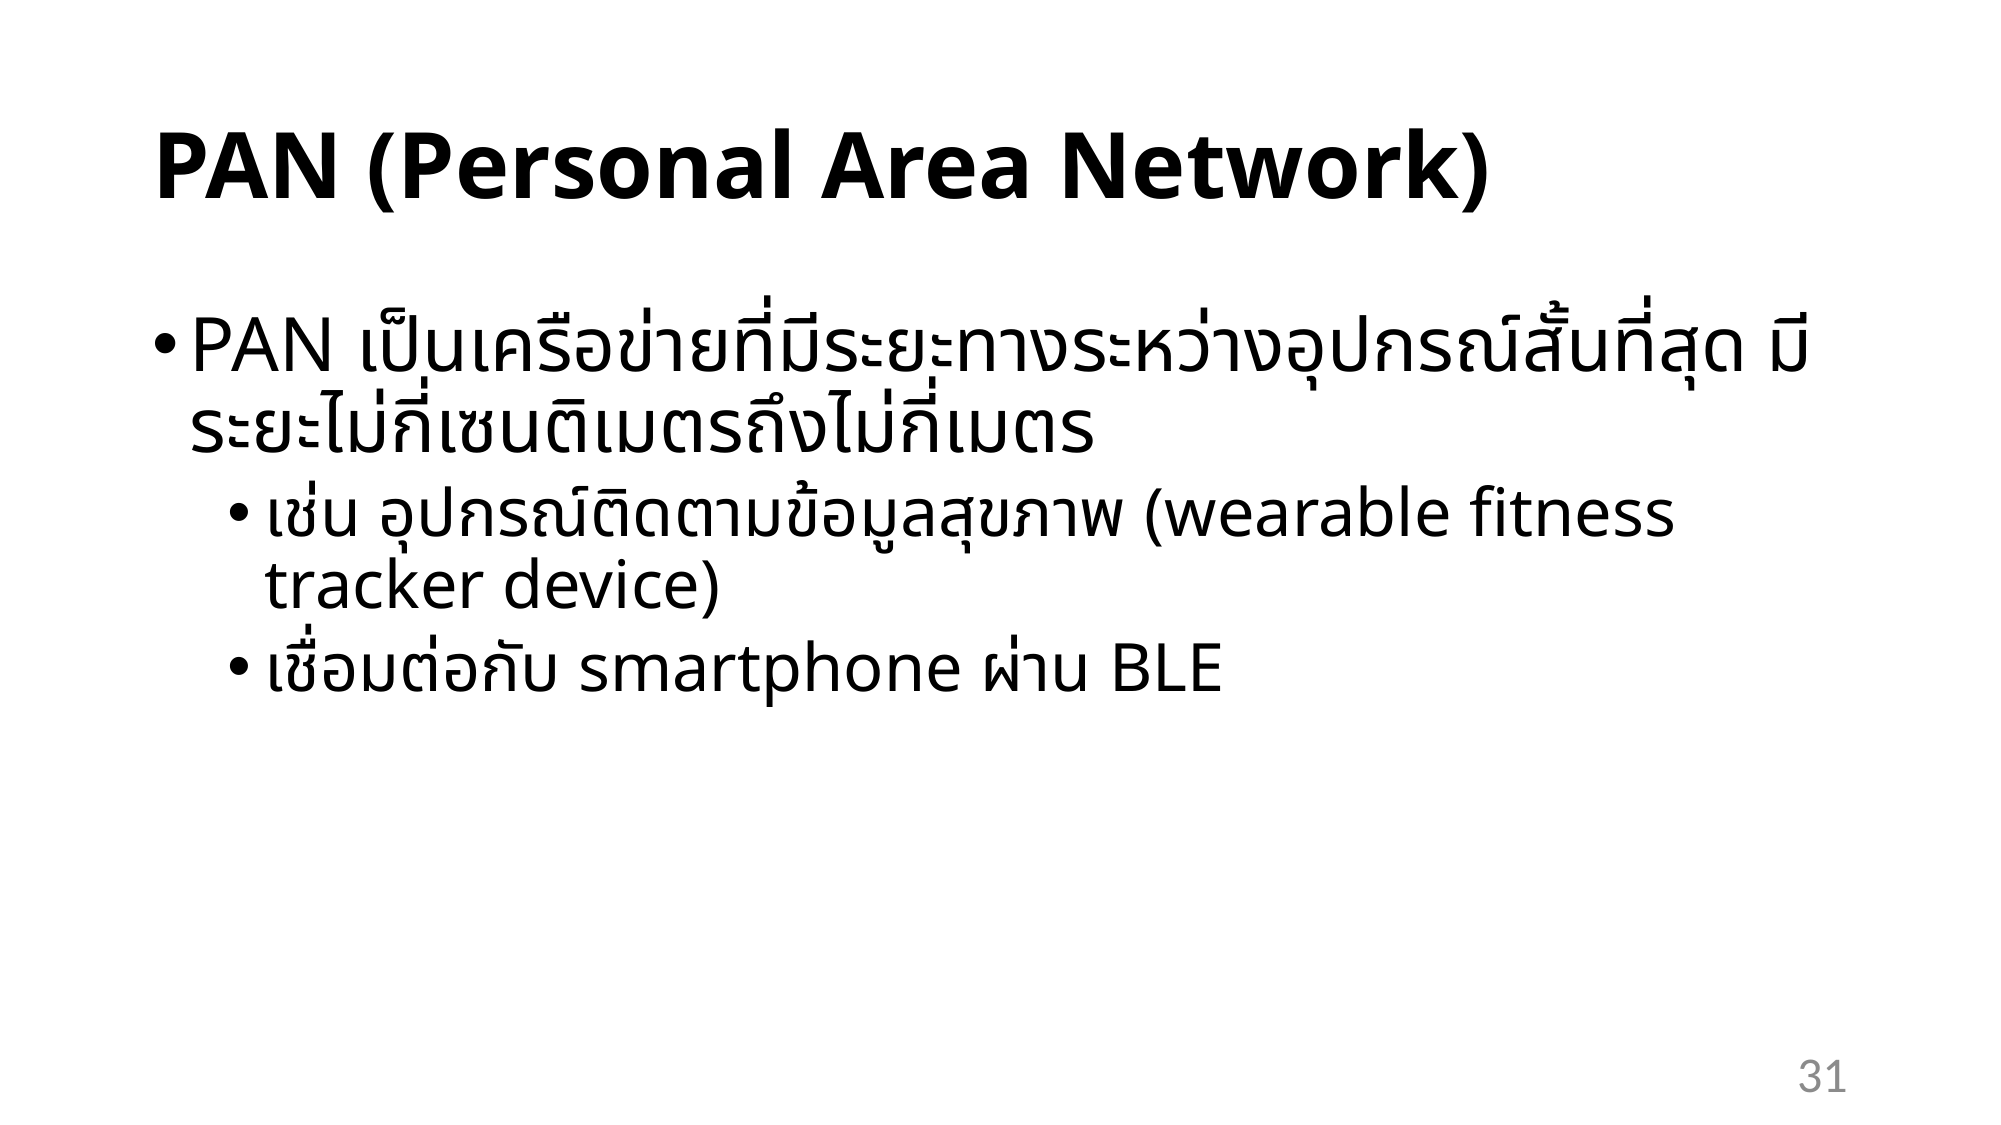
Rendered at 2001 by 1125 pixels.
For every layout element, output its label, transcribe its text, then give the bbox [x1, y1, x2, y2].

title PAN (Personal Area Network) [137, 59, 1863, 278]
slide_number 31 [1412, 1042, 1863, 1103]
list PAN เป็นเครือข่ายที่มีระยะทางระหว่างอุปกรณ์สั้นที่สุด มีระยะไม่กี่เซนติเมตรถึงไม่กี่เมตร เช่น อุปกรณ์ติดตามข้อมูลสุขภาพ (wearable fitness tracker device) เชื่อมต่อกับ smartphone ผ่าน BLE [137, 299, 1863, 1014]
